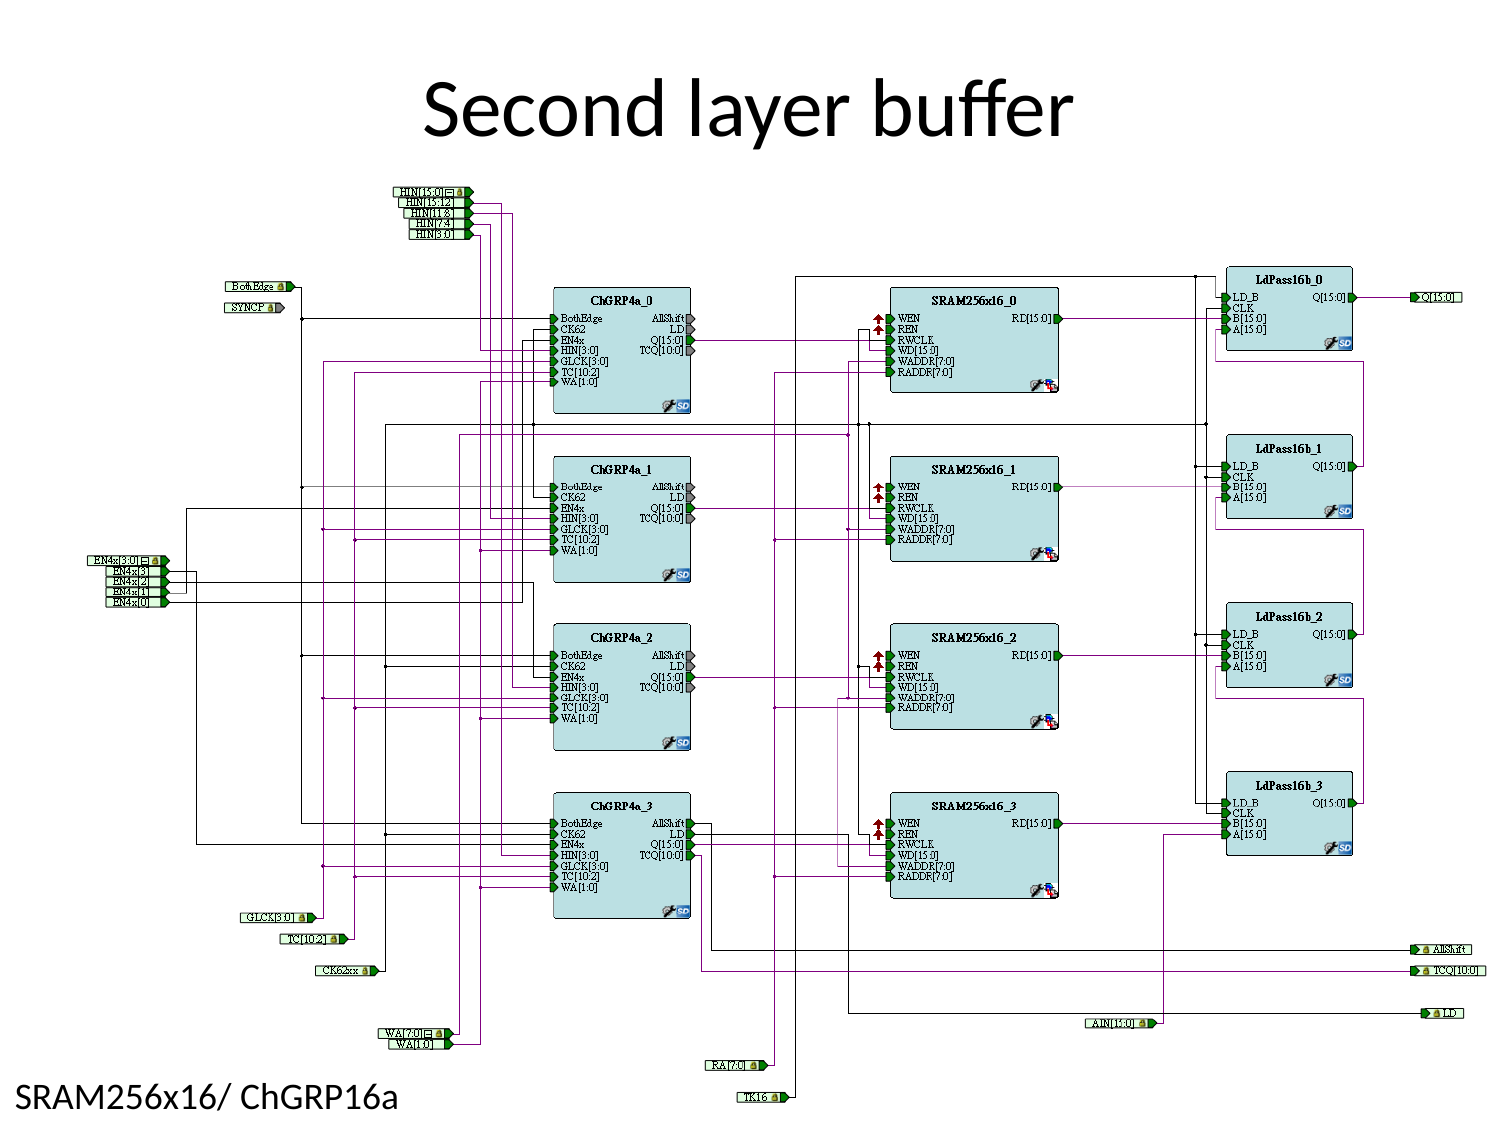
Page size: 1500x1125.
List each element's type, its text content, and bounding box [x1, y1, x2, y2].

text_box SRAM256x16/ ChGRP16a [0, 1064, 76, 1125]
title Second layer buffer [75, 45, 1424, 161]
picture [80, 167, 1500, 1125]
